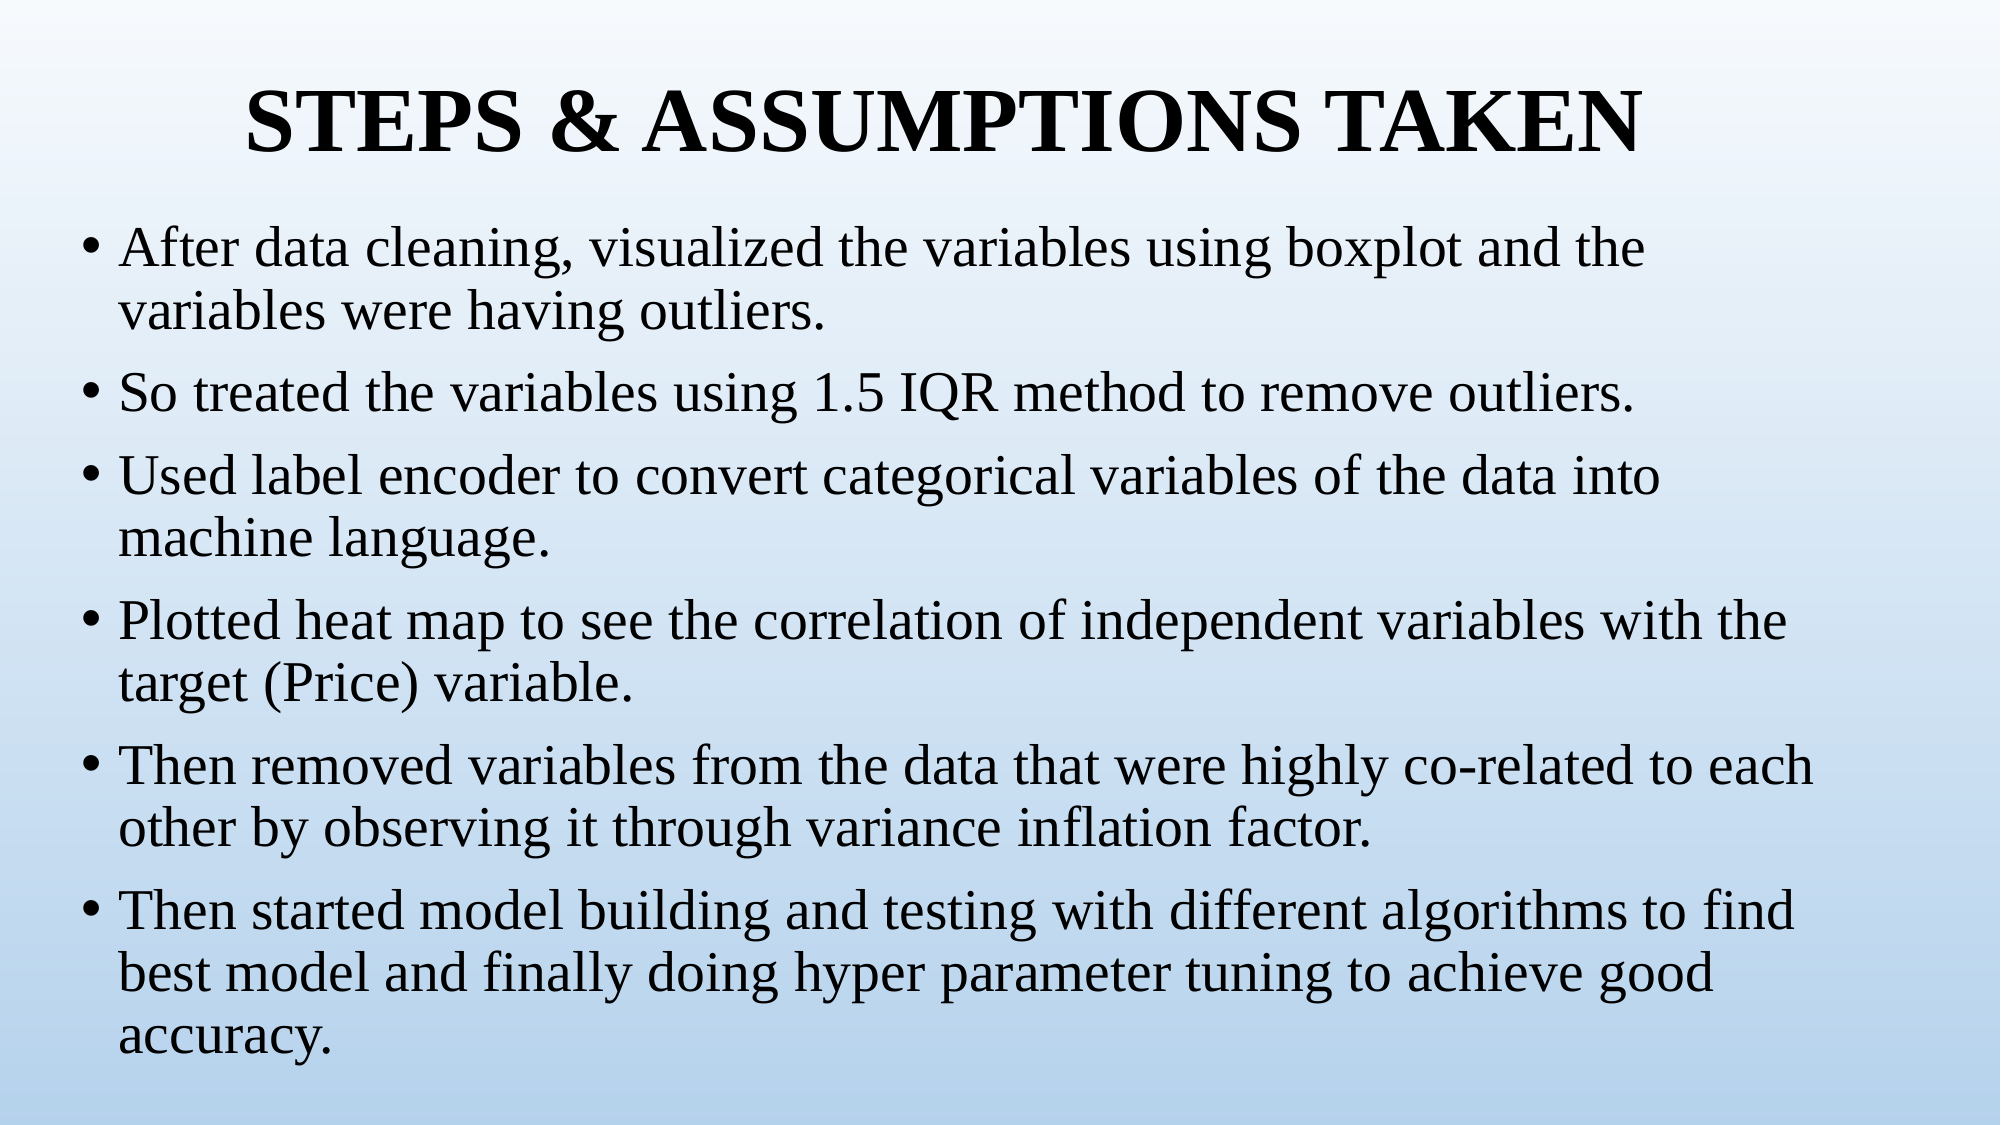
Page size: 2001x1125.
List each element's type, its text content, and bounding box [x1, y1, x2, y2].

list After data cleaning, visualized the variables using boxplot and the variables were having outliers. So treated the variables using 1.5 IQR method to remove outliers. Used label encoder to convert categorical variables of the data into machine language. Plotted heat map to see the correlation of independent variables with the target (Price) variable. Then removed variables from the data that were highly co-related to each other by observing it through variance inflation factor. Then started model building and testing with different algorithms to find best model and finally doing hyper parameter tuning to achieve good accuracy. [66, 209, 1883, 1075]
title STEPS & ASSUMPTIONS TAKEN [82, 34, 1808, 209]
